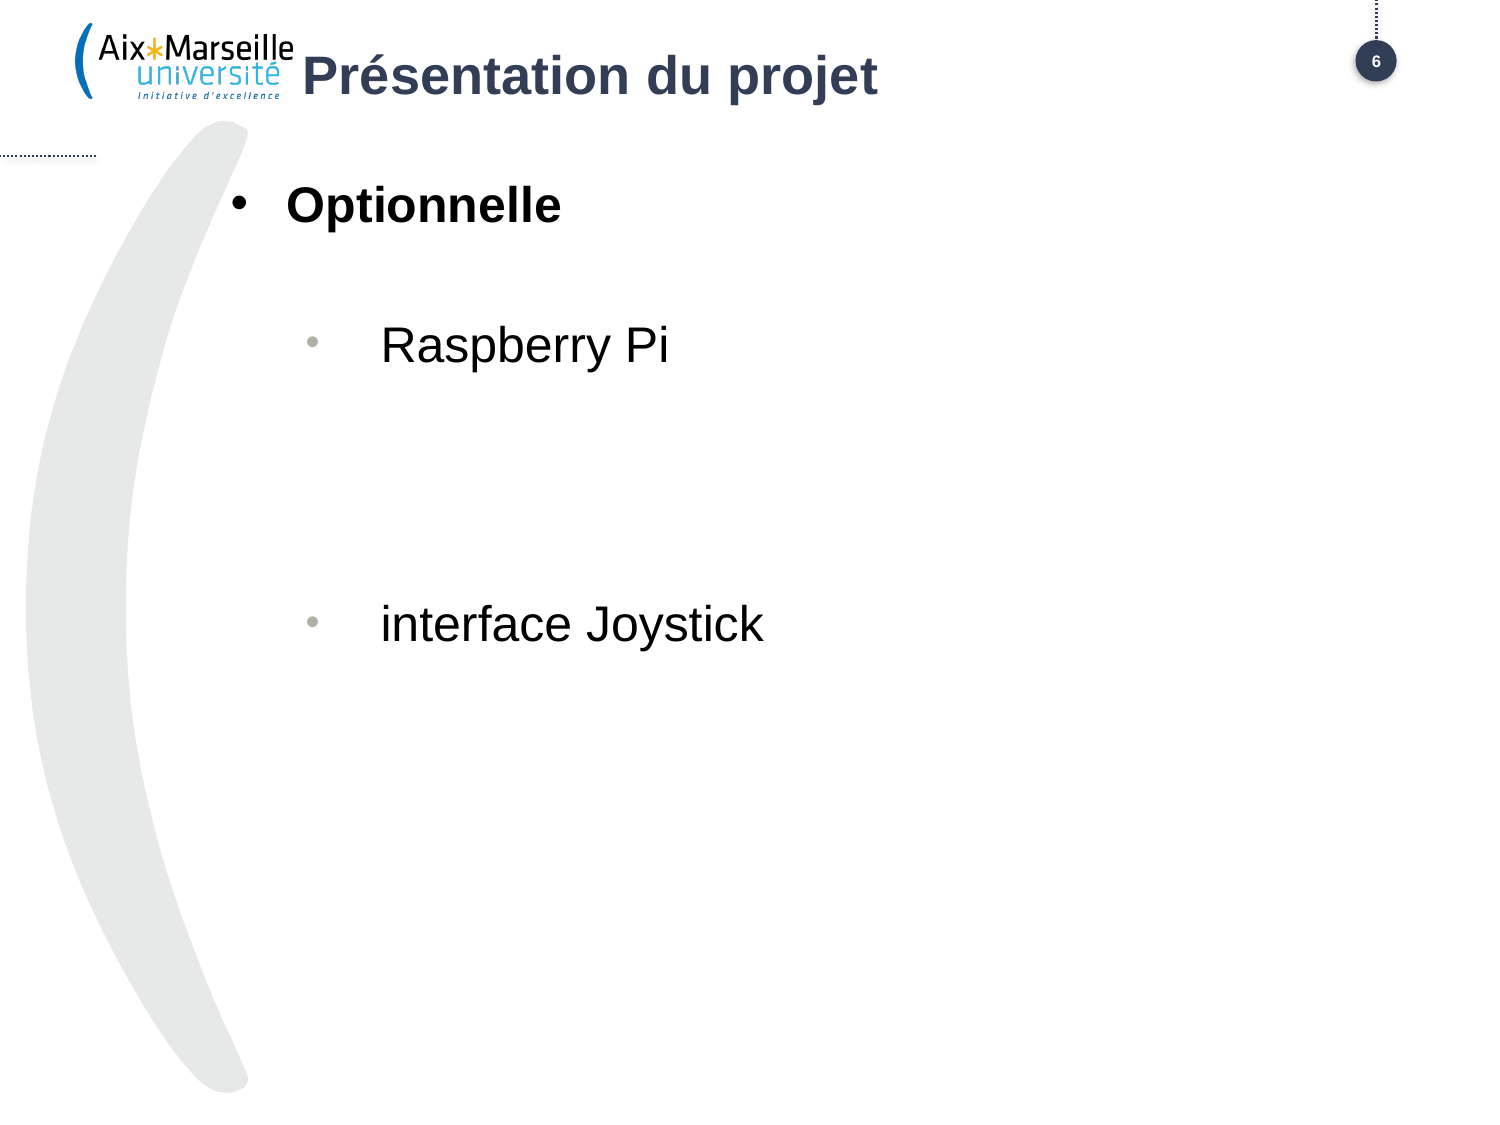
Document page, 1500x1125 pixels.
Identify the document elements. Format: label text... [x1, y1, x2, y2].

picture [75, 23, 293, 99]
text_box Optionnelle Raspberry Pi interface Joystick [215, 164, 1376, 1017]
slide_number 6 [1339, 49, 1414, 73]
title Présentation du projet [302, 9, 1336, 136]
